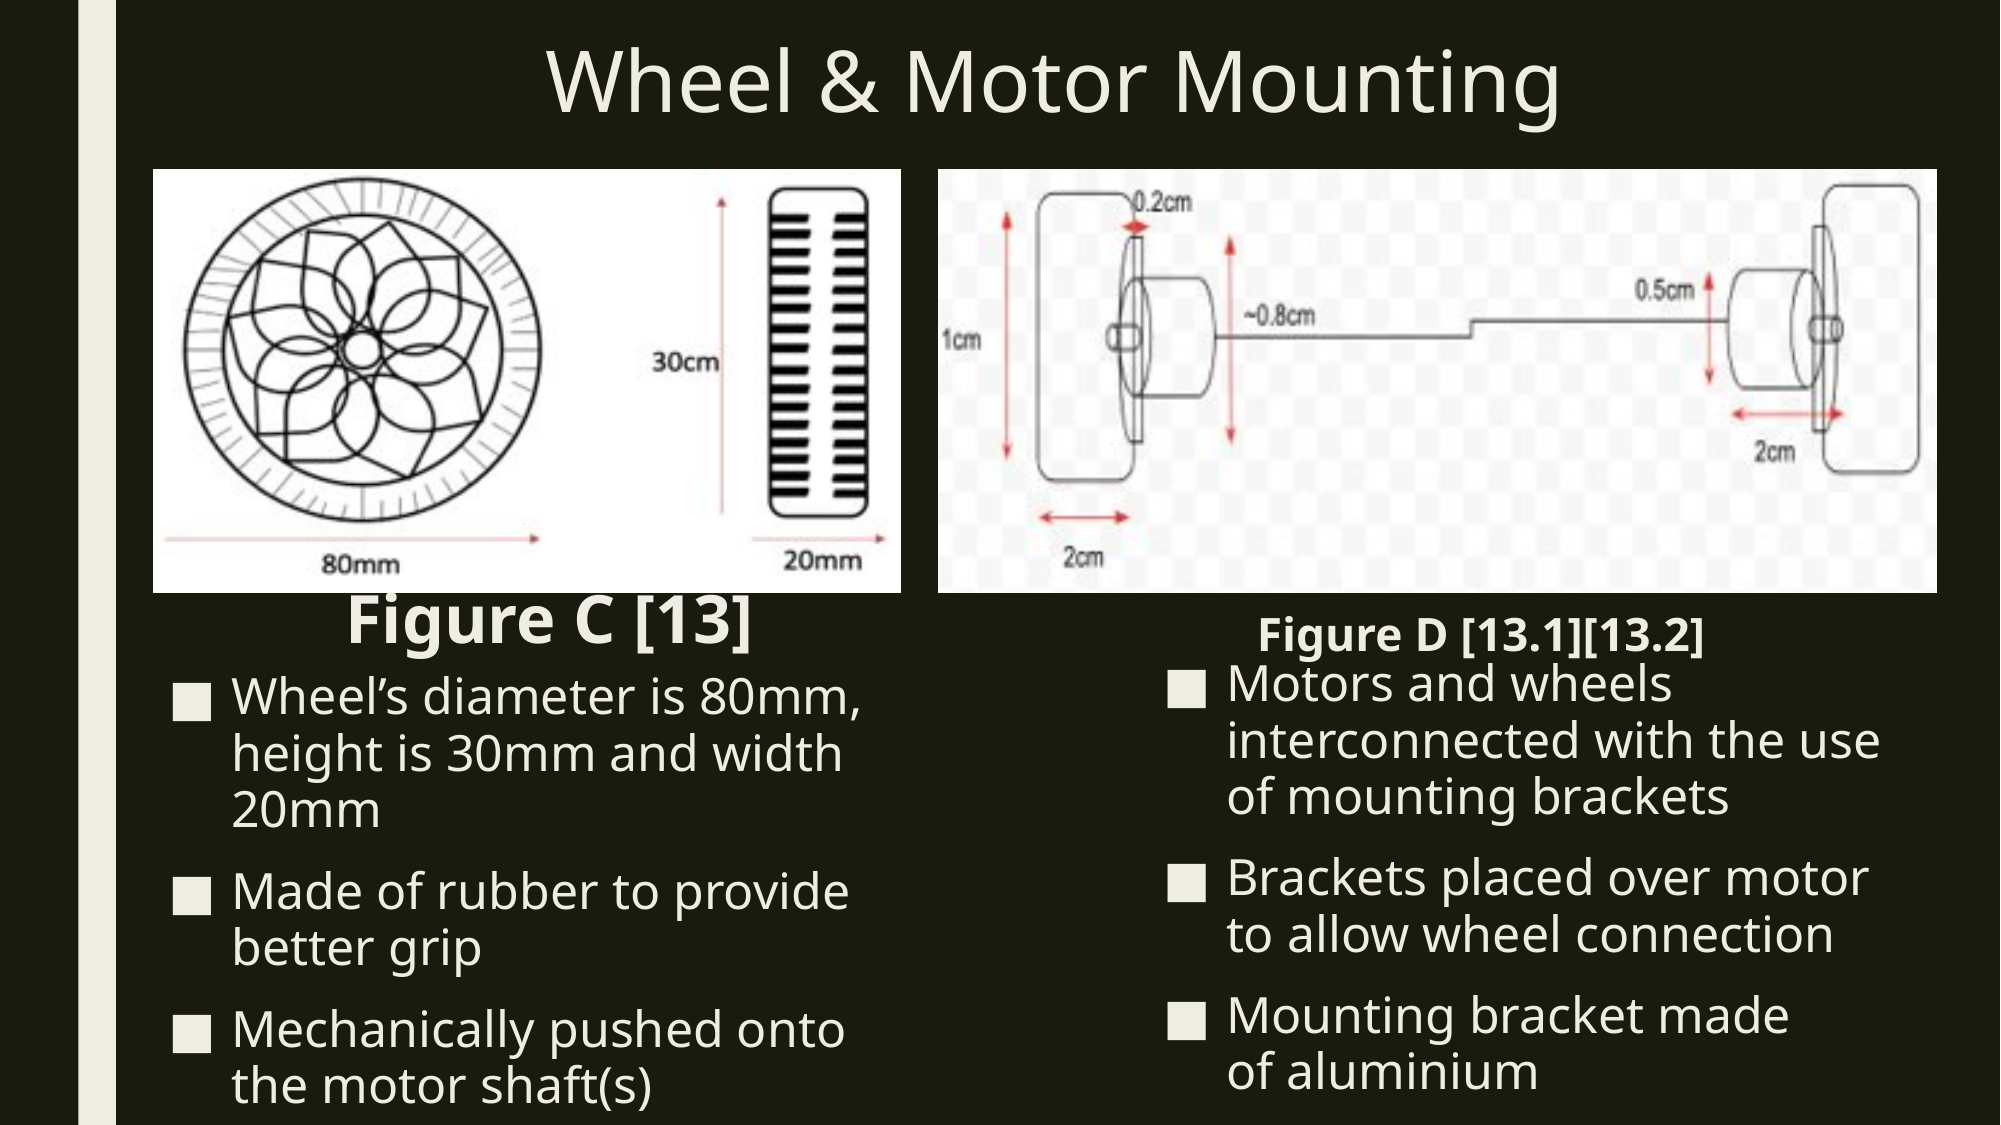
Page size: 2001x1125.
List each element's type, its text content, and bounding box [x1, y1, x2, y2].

text_box Figure C [13] [330, 593, 831, 666]
title Wheel & Motor Mounting ​ [530, 32, 1847, 306]
picture [938, 168, 1937, 593]
text_box Figure D [13.1][13.2] [1241, 593, 1743, 649]
text_box [76, 0, 119, 1125]
picture [153, 168, 901, 593]
text_box Motors and wheels interconnected with the use of mounting brackets​ Brackets placed over motor to allow wheel connection​ Mounting bracket made of aluminium ​ [1148, 649, 1929, 1125]
list Wheel’s diameter is 80mm, height is 30mm and width 20mm​ Made of rubber to provide better grip​ Mechanically pushed onto the motor shaft(s)​ [153, 662, 934, 1125]
